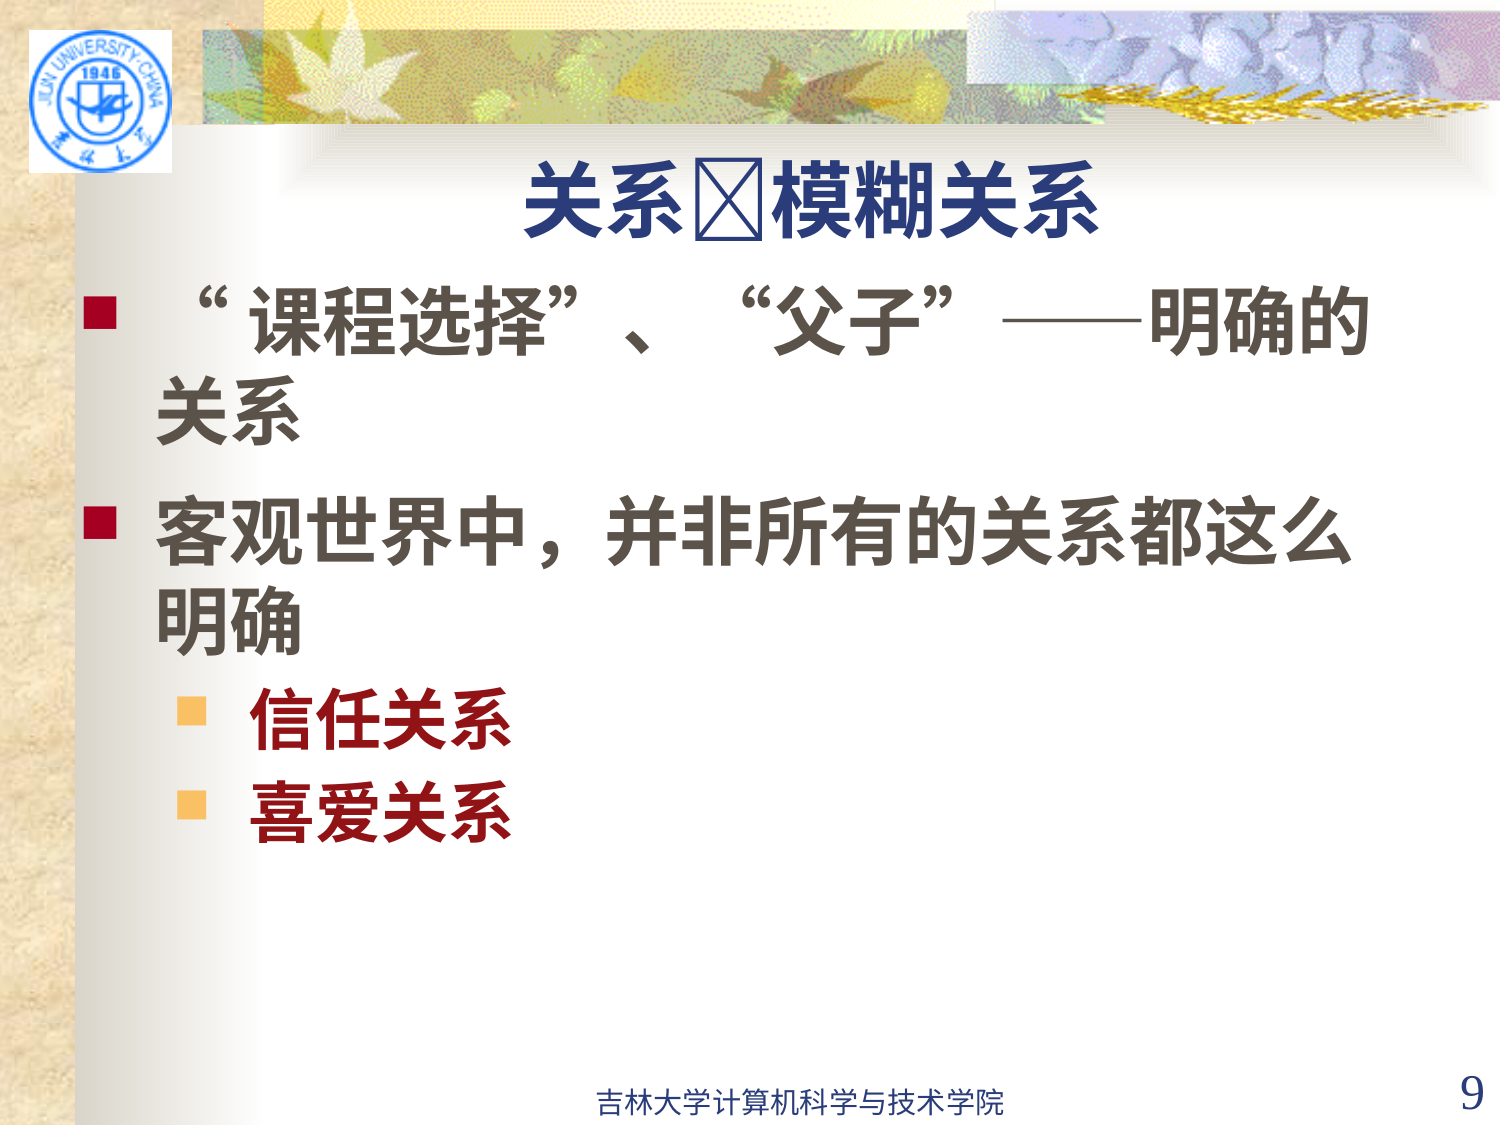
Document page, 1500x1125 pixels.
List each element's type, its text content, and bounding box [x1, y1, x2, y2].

picture [0, 0, 1500, 1125]
title 关系模糊关系 [174, 137, 1450, 256]
footer 吉林大学计算机科学与技术学院 [562, 1051, 1038, 1125]
slide_number 9 [1349, 1051, 1500, 1125]
list “课程选择”、“父子”——明确的关系 客观世界中，并非所有的关系都这么明确 信任关系 喜爱关系 [64, 267, 1388, 993]
